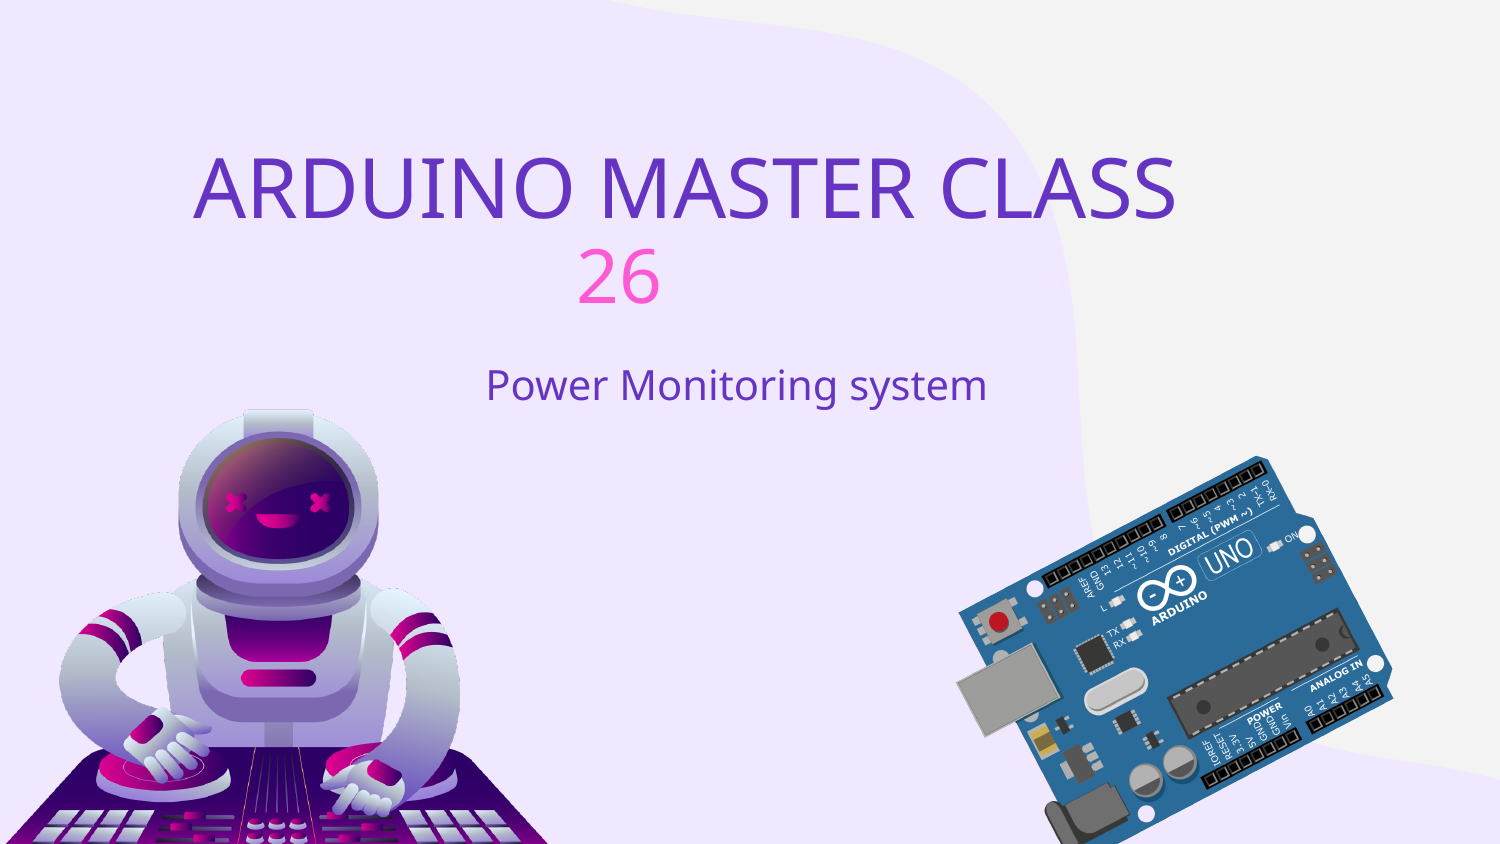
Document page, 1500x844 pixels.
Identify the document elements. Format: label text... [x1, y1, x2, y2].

picture [928, 446, 1405, 844]
subtitle 26 [561, 213, 964, 312]
picture [0, 362, 563, 844]
text_box Power Monitoring system [470, 312, 1085, 424]
title ARDUINO MASTER CLASS [178, 121, 1347, 251]
